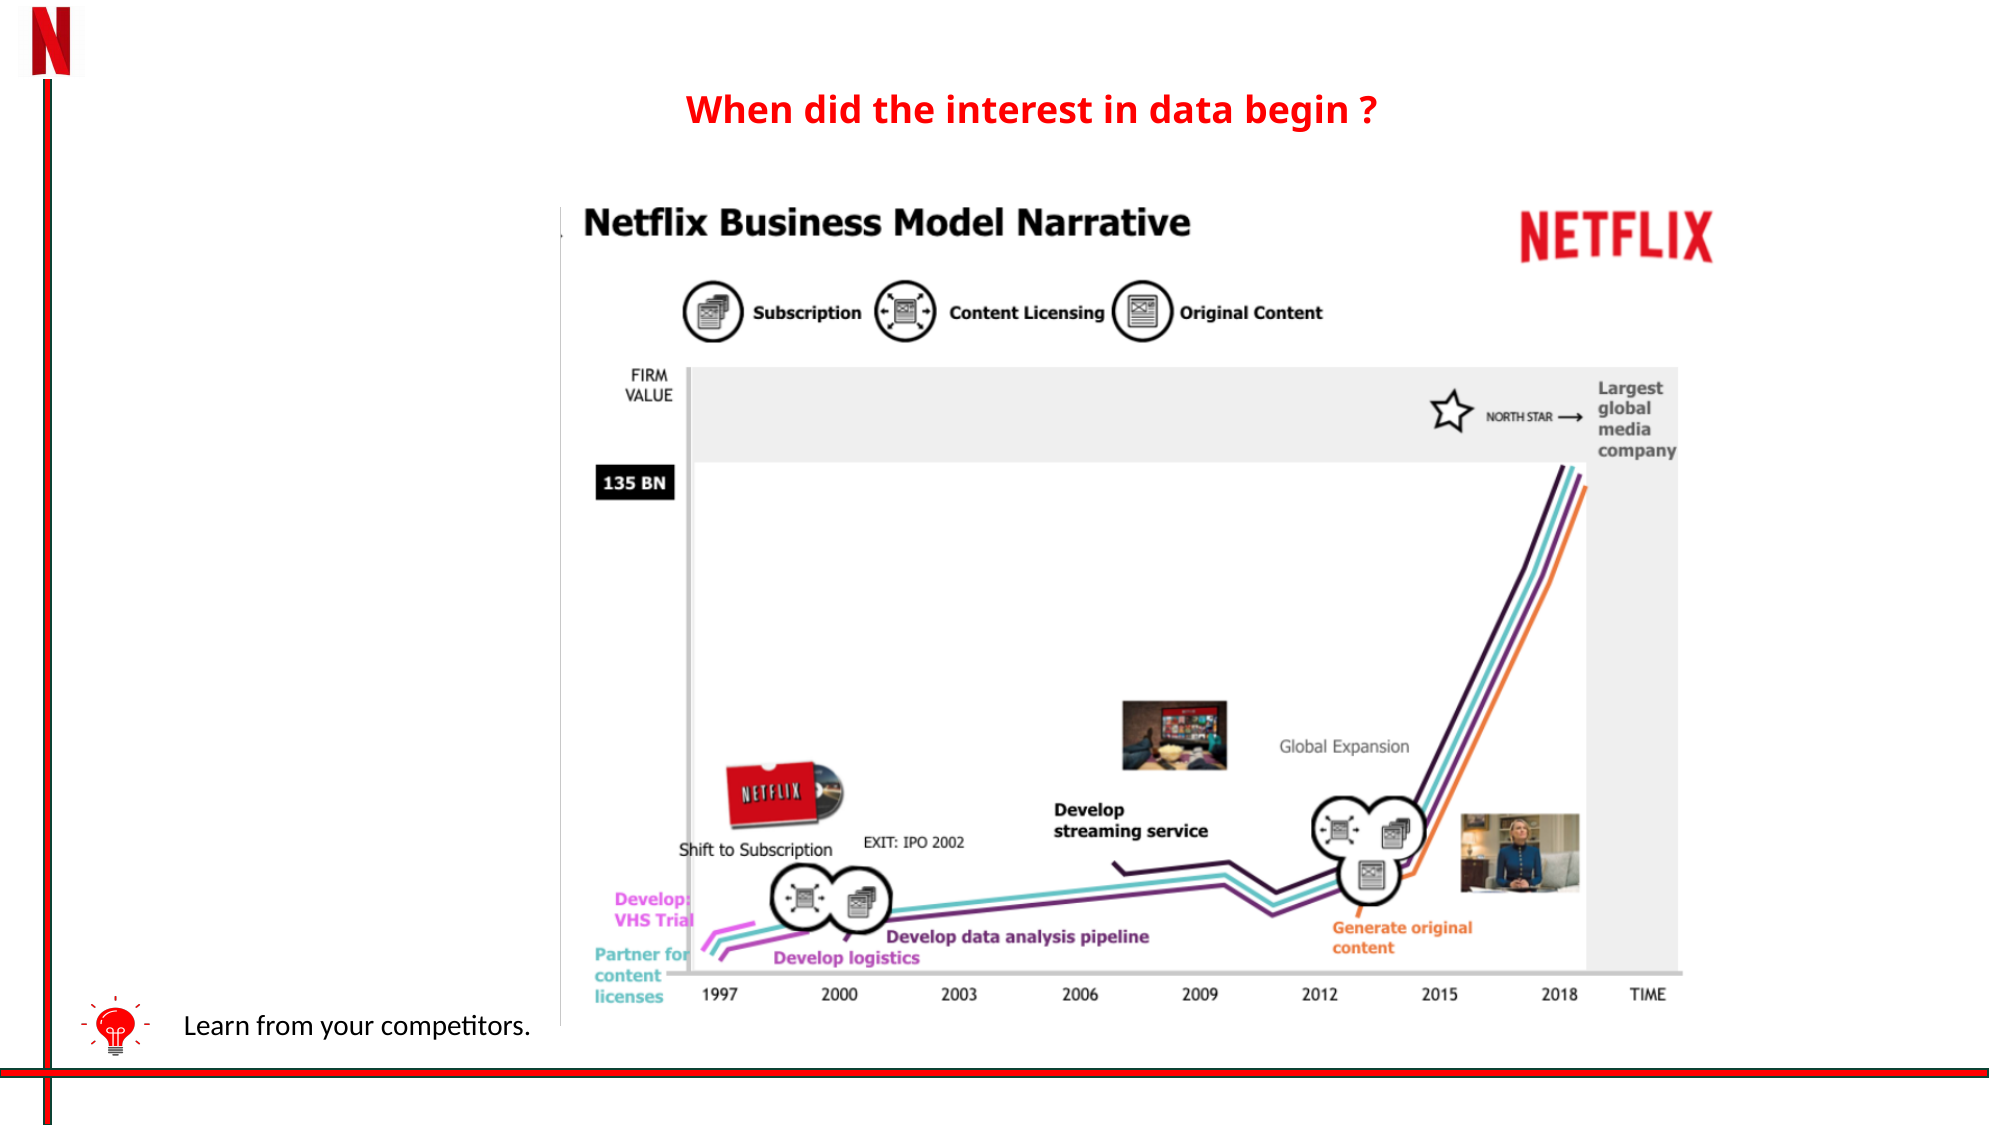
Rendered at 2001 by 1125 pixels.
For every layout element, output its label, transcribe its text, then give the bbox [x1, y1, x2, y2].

text_box When did the interest in data begin ? [358, 78, 1707, 139]
picture [62, 980, 169, 1068]
text_box Learn from your competitors. [169, 998, 1489, 1049]
text_box [0, 1068, 1989, 1078]
text_box [43, 79, 52, 1068]
text_box [51, 148, 923, 254]
picture [508, 207, 1727, 1035]
text_box [43, 1078, 52, 1125]
picture [18, 6, 85, 79]
